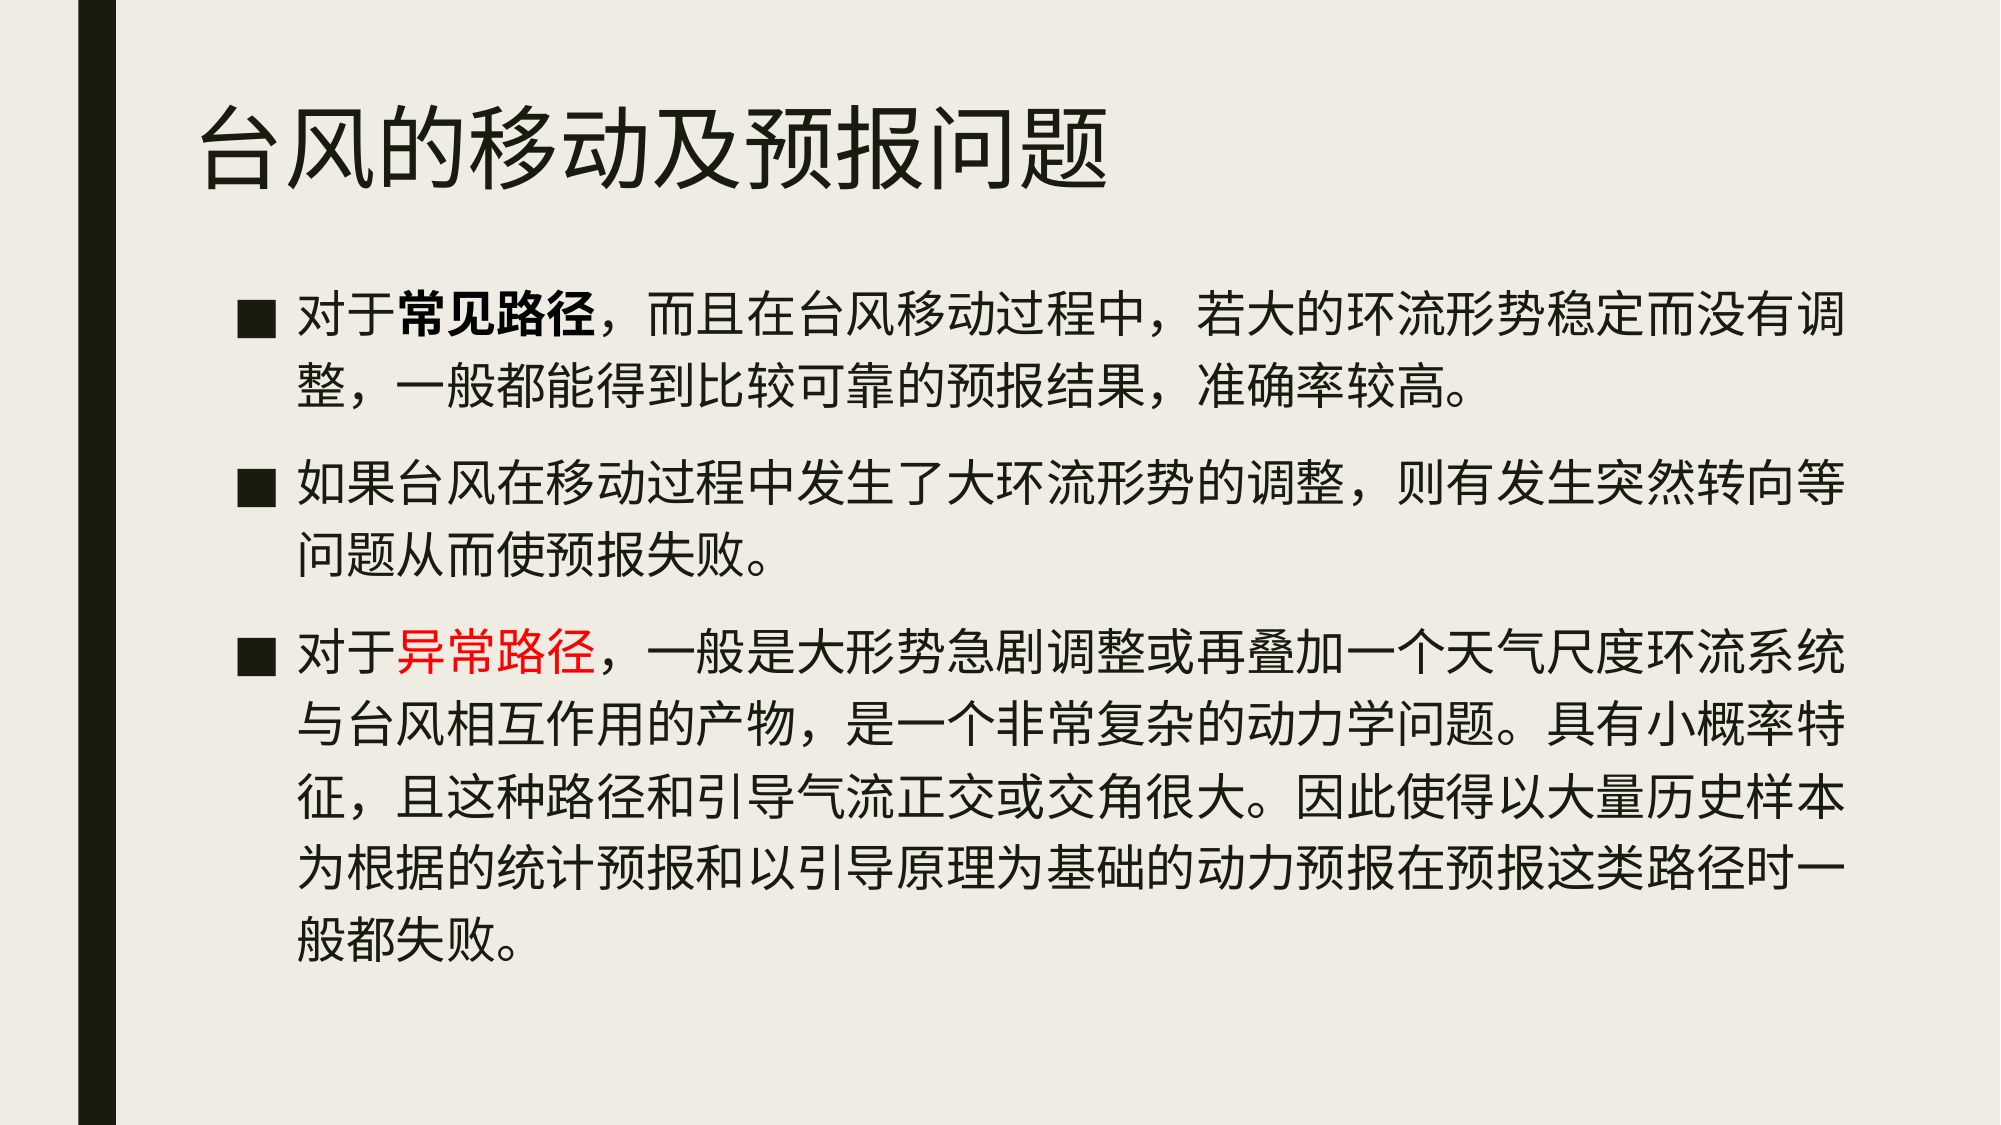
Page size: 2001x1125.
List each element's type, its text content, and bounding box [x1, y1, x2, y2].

title 台风的移动及预报问题 [177, 96, 1753, 340]
list 对于常见路径，而且在台风移动过程中，若大的环流形势稳定而没有调整，一般都能得到比较可靠的预报结果，准确率较高。 如果台风在移动过程中发生了大环流形势的调整，则有发生突然转向等问题从而使预报失败。 对于异常路径，一般是大形势急剧调整或再叠加一个天气尺度环流系统与台风相互作用的产物，是一个非常复杂的动力学问题。具有小概率特征，且这种路径和引导气流正交或交角很大。因此使得以大量历史样本为根据的统计预报和以引导原理为基础的动力预报在预报这类路径时一般都失败。 [218, 263, 1877, 1062]
